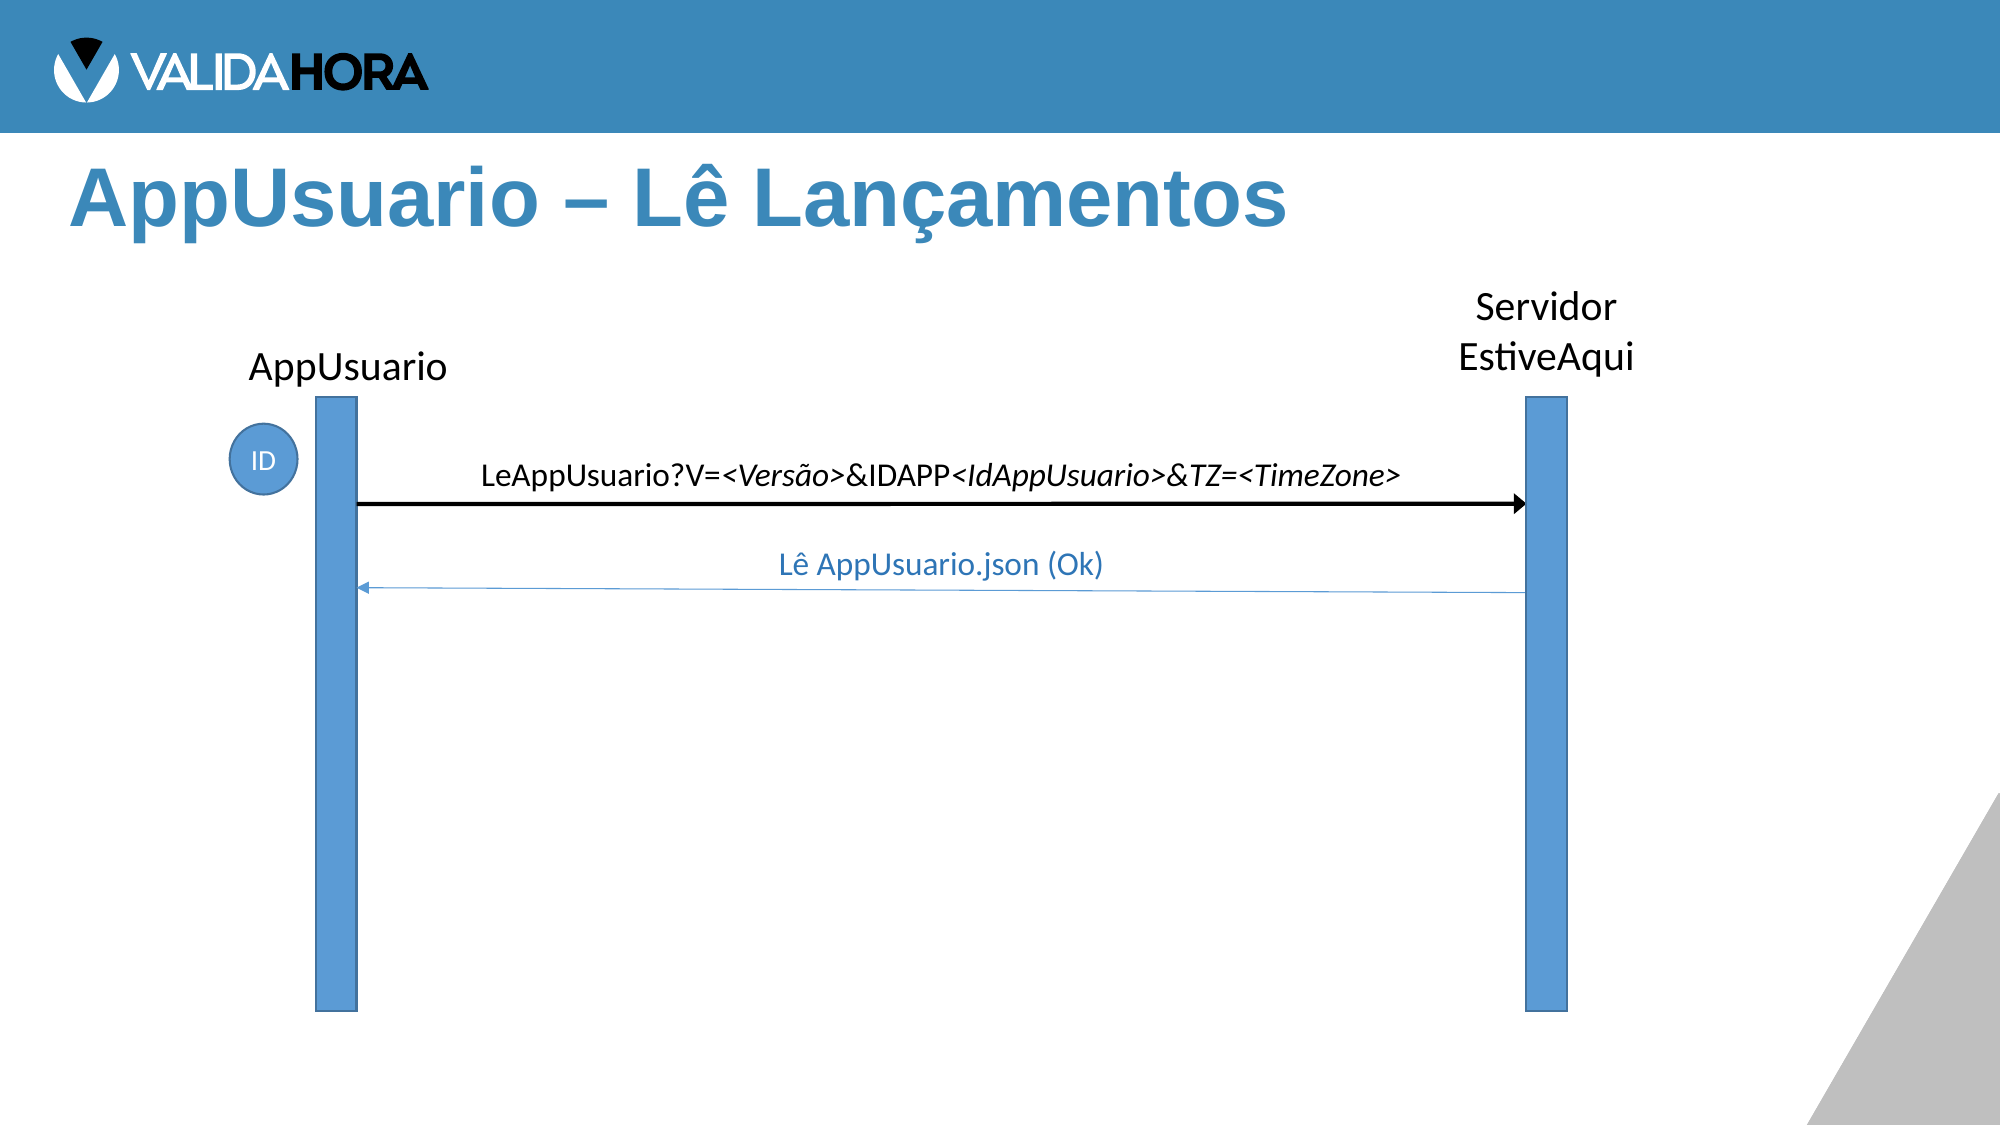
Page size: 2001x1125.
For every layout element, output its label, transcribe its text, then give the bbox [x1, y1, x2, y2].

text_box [1385, 271, 1708, 1012]
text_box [356, 587, 1385, 593]
text_box LeAppUsuario?V=<Versão>&IDAPP<IdAppUsuario>&TZ=<TimeZone> [510, 445, 1385, 501]
text_box Lê AppUsuario.json (Ok) [510, 534, 1385, 587]
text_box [187, 331, 510, 1011]
title AppUsuario – Lê Lançamentos [54, 147, 1780, 258]
